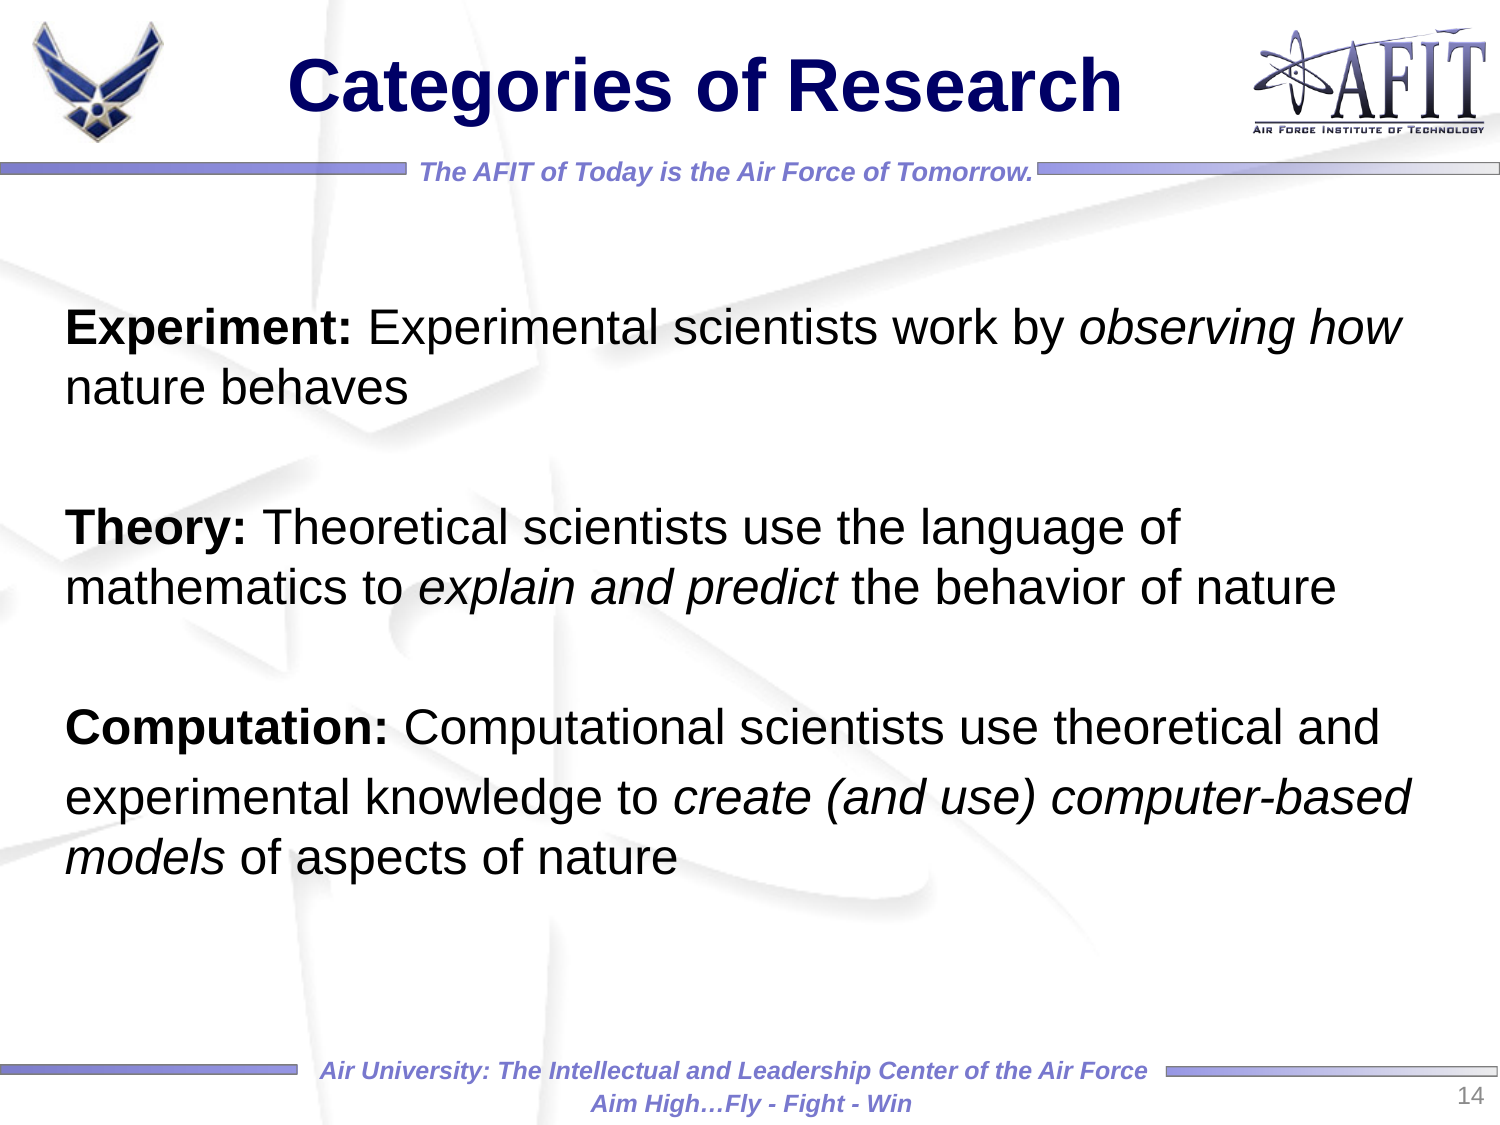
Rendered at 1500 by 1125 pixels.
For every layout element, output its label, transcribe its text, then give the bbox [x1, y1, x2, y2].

title Categories of Research [162, 0, 1251, 163]
slide_number 14 [1149, 1065, 1500, 1125]
list Experiment: Experimental scientists work by observing how nature behaves Theory: Theoretical scientists use the language of mathematics to explain and predict the behavior of nature Computation: Computational scientists use theoretical and experimental knowledge to create (and use) computer-based models of aspects of nature [50, 287, 1450, 938]
picture [32, 21, 162, 143]
